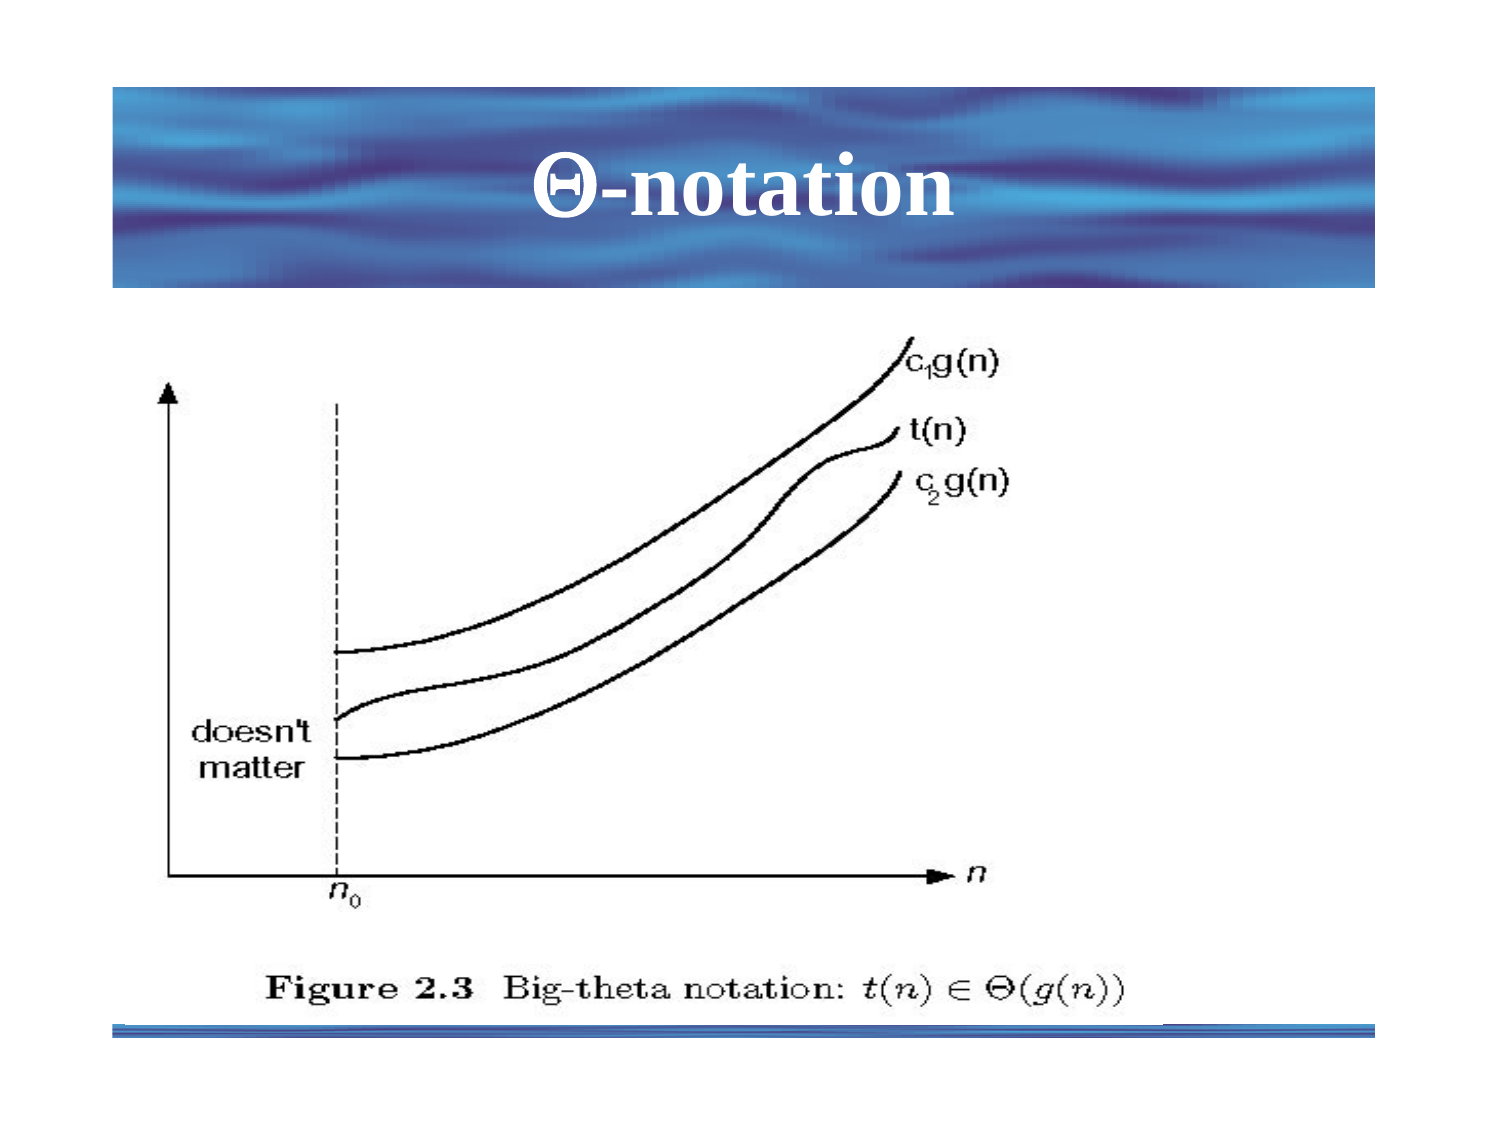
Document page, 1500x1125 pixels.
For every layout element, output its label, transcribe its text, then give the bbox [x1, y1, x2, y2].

picture [112, 1024, 1375, 1038]
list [124, 324, 1163, 1025]
title -notation [112, 87, 1376, 288]
